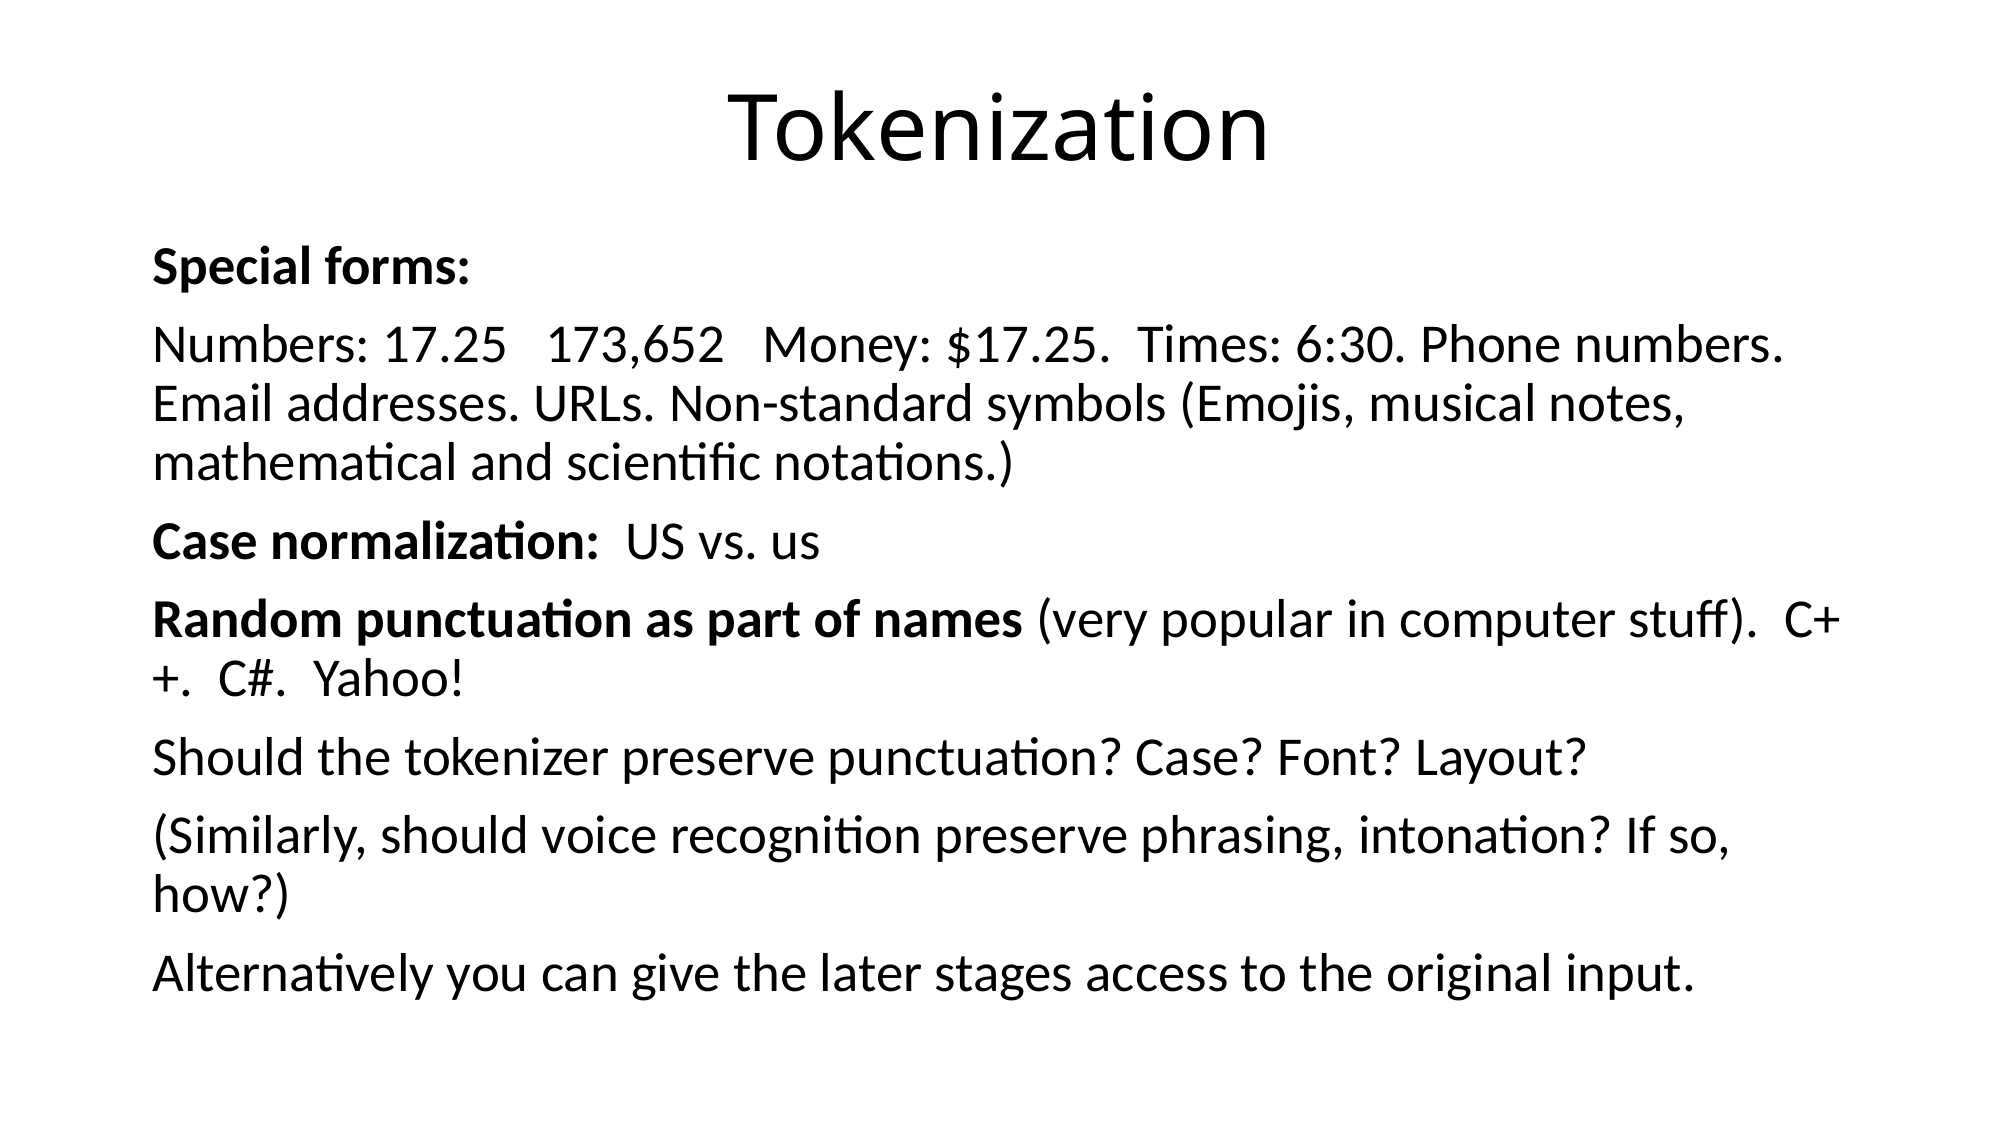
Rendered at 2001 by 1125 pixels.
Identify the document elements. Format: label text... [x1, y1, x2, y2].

title Tokenization [137, 59, 1863, 202]
list Special forms: Numbers: 17.25 173,652 Money: $17.25. Times: 6:30. Phone numbers. Email addresses. URLs. Non-standard symbols (Emojis, musical notes, mathematical and scientific notations.) Case normalization: US vs. us Random punctuation as part of names (very popular in computer stuff). C++. C#. Yahoo! Should the tokenizer preserve punctuation? Case? Font? Layout? (Similarly, should voice recognition preserve phrasing, intonation? If so, how?) Alternatively you can give the later stages access to the original input. [137, 229, 1863, 1014]
